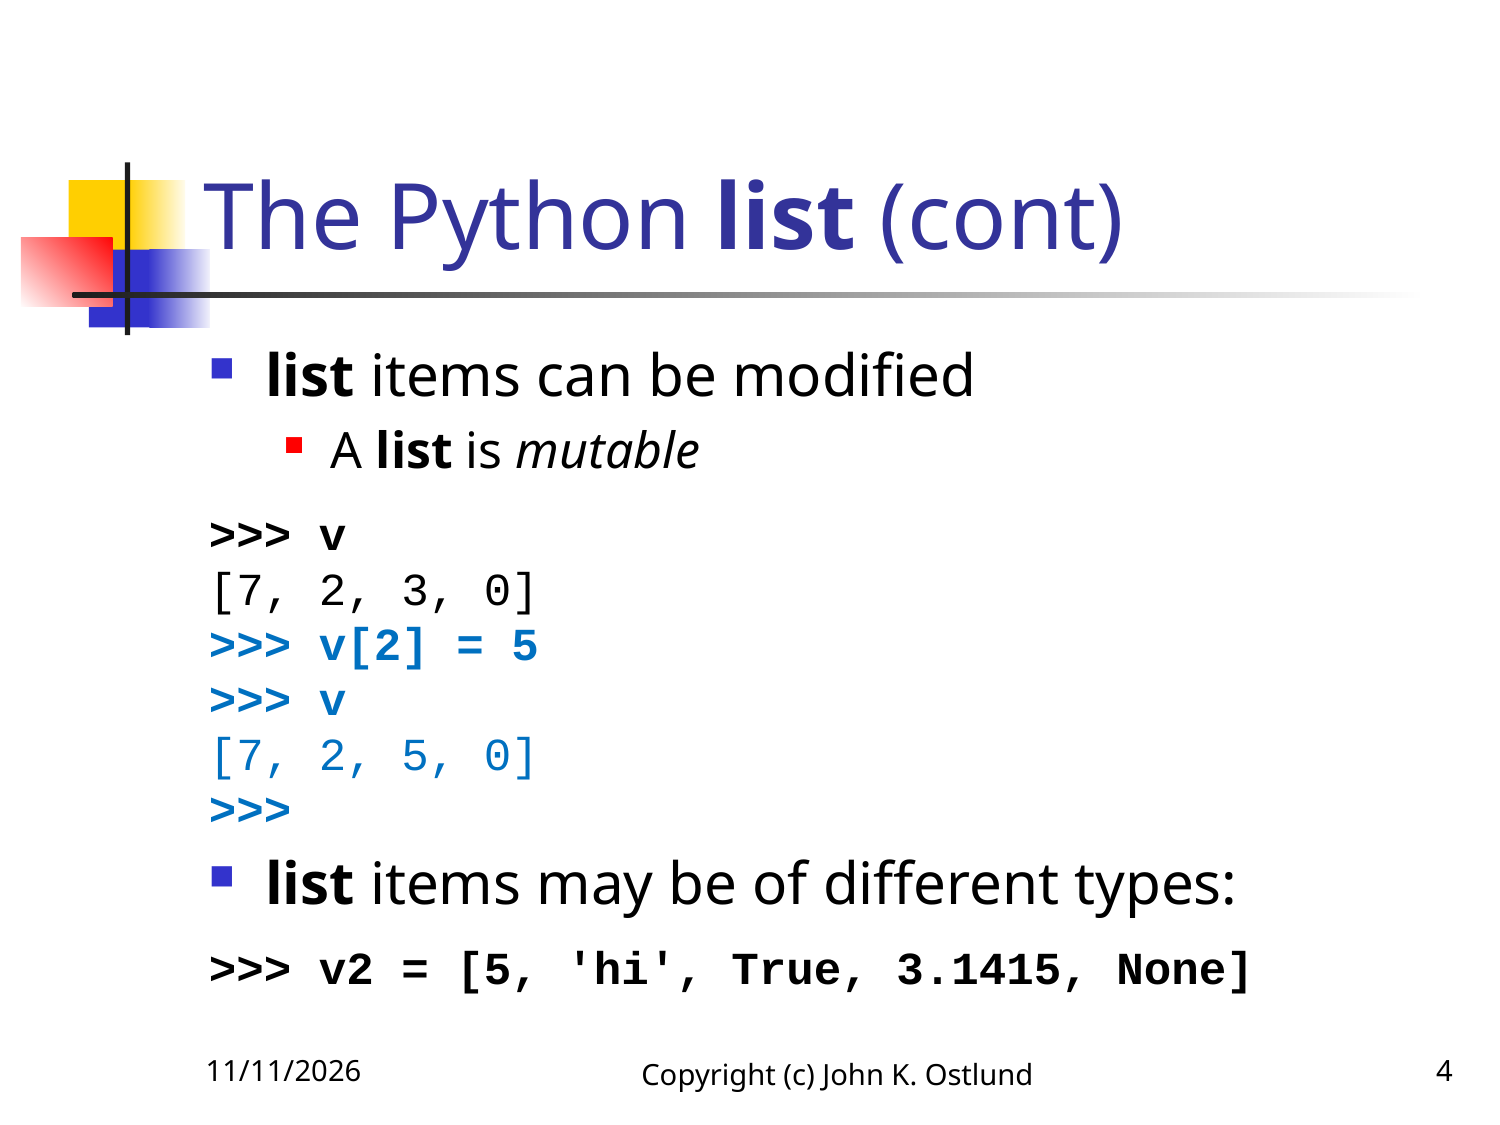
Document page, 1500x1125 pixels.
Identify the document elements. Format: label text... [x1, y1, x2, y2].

list list items can be modified A list is mutable >>> v [7, 2, 3, 0] >>> v[2] = 5 >>> v [7, 2, 5, 0] >>> list items may be of different types: >>> v2 = [5, 'hi', True, 3.1415, None] [193, 331, 1469, 1006]
title The Python list (cont) [188, 35, 1468, 275]
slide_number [190, 1023, 504, 1100]
slide_number 4 [1154, 1023, 1468, 1100]
footer Copyright (c) John K. Ostlund [599, 1023, 1076, 1100]
